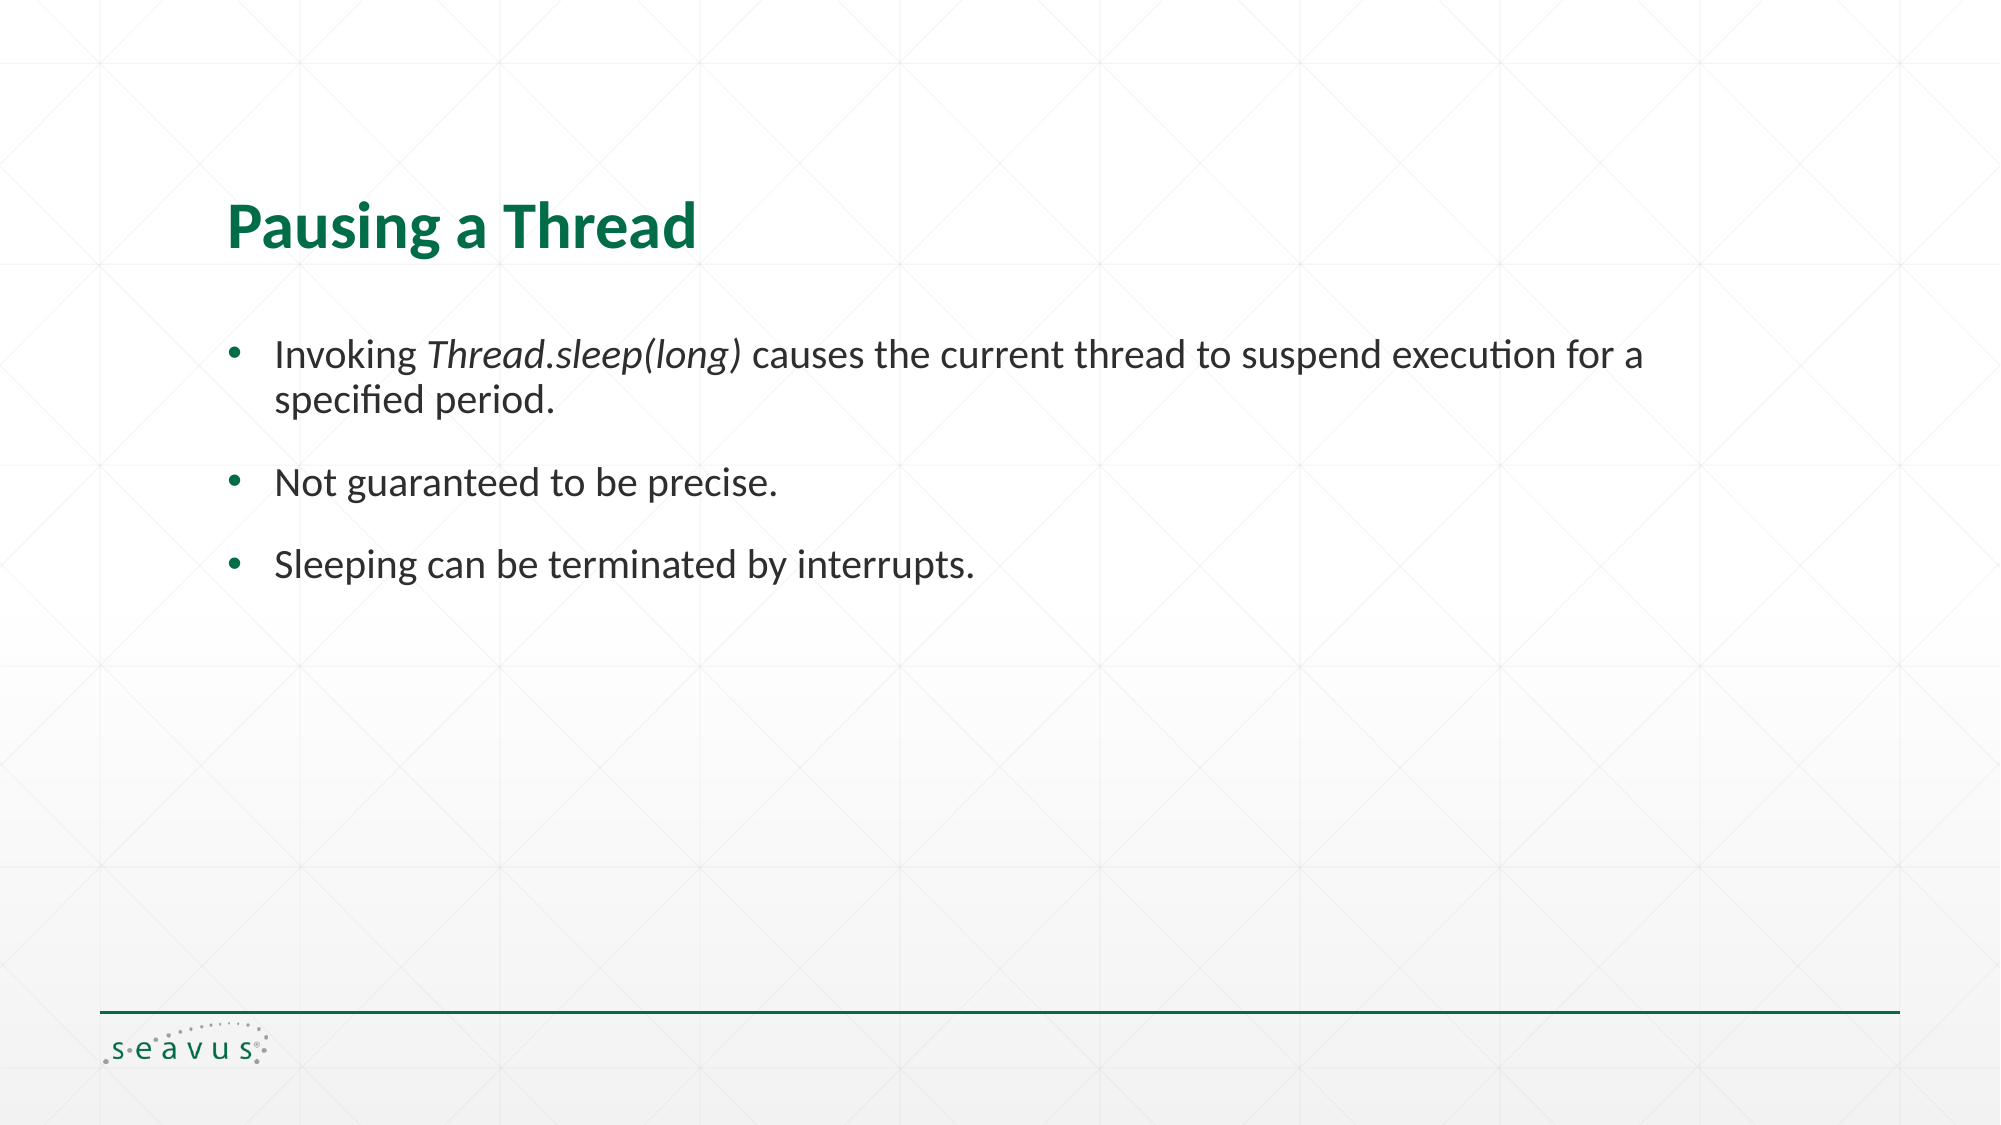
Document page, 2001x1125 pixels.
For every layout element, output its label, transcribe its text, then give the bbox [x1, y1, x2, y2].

list Invoking Thread.sleep(long) causes the current thread to suspend execution for a specified period. Not guaranteed to be precise. Sleeping can be terminated by interrupts. [212, 324, 1788, 950]
picture [103, 1022, 268, 1064]
title Pausing a Thread [212, 82, 1788, 271]
